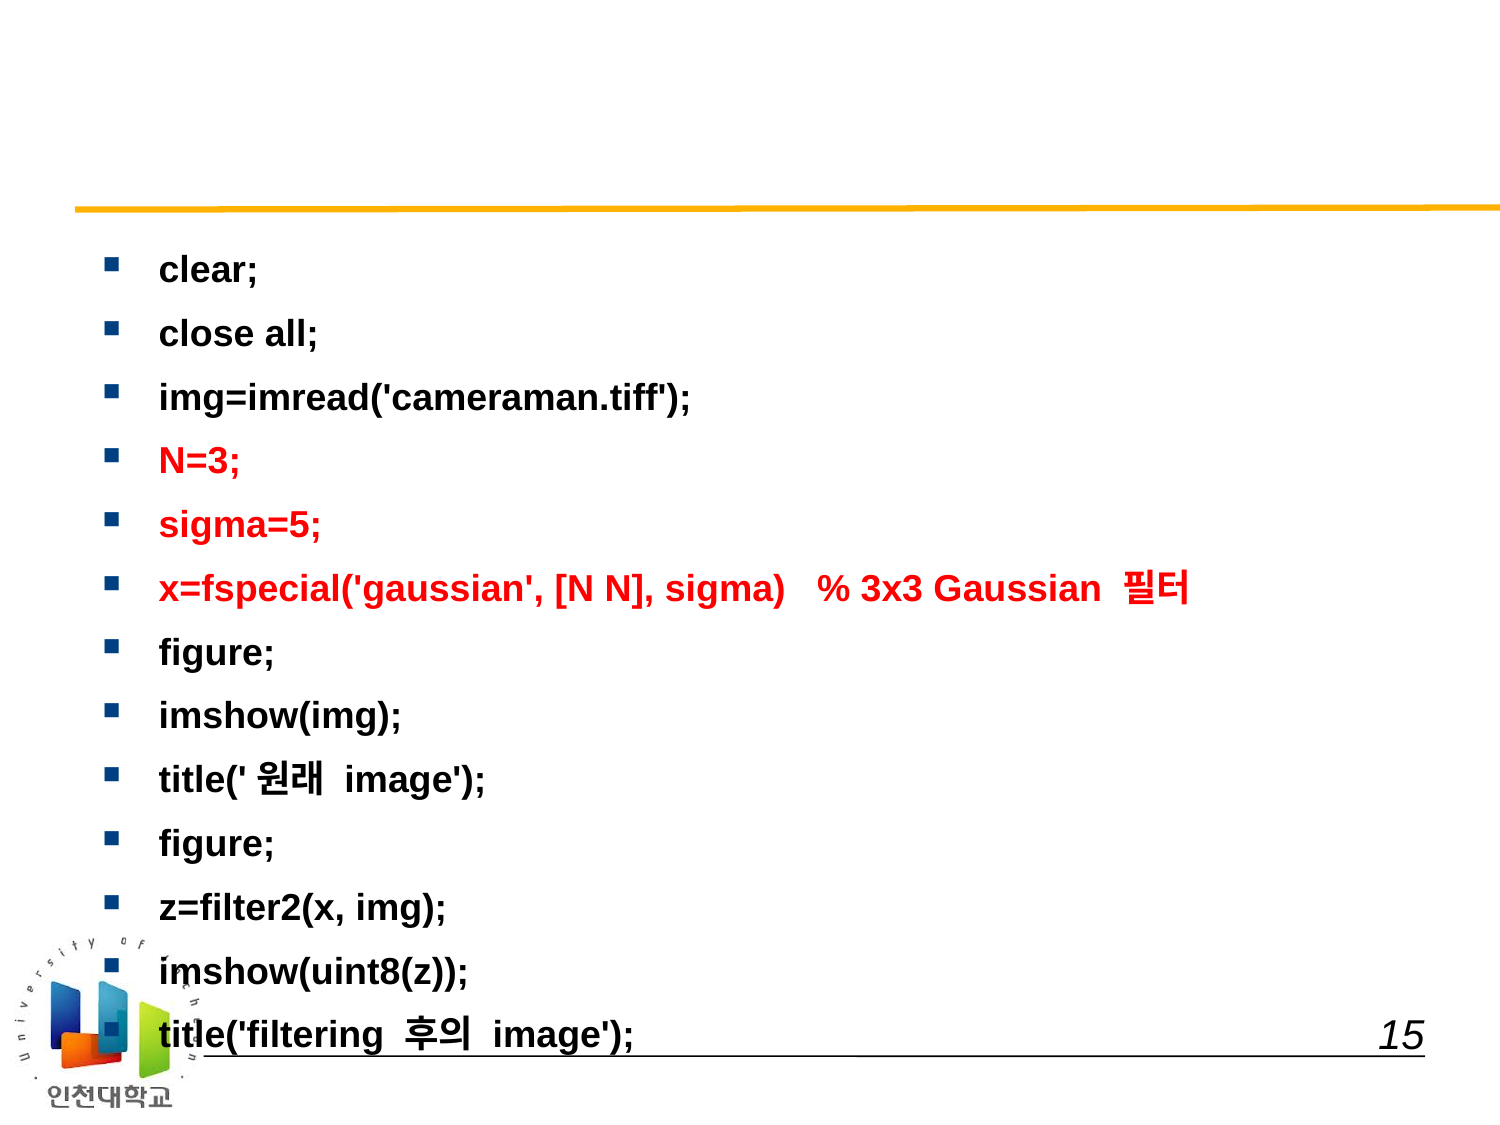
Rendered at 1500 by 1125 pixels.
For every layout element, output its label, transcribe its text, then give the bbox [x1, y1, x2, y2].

slide_number 15 [1112, 999, 1440, 1057]
list clear; close all; img=imread('cameraman.tiff'); N=3; sigma=5; x=fspecial('gaussian', [N N], sigma) % 3x3 Gaussian 필터 figure; imshow(img); title('원래 image'); figure; z=filter2(x, img); imshow(uint8(z)); title('filtering 후의 image'); [87, 237, 1457, 919]
picture [14, 937, 200, 1108]
